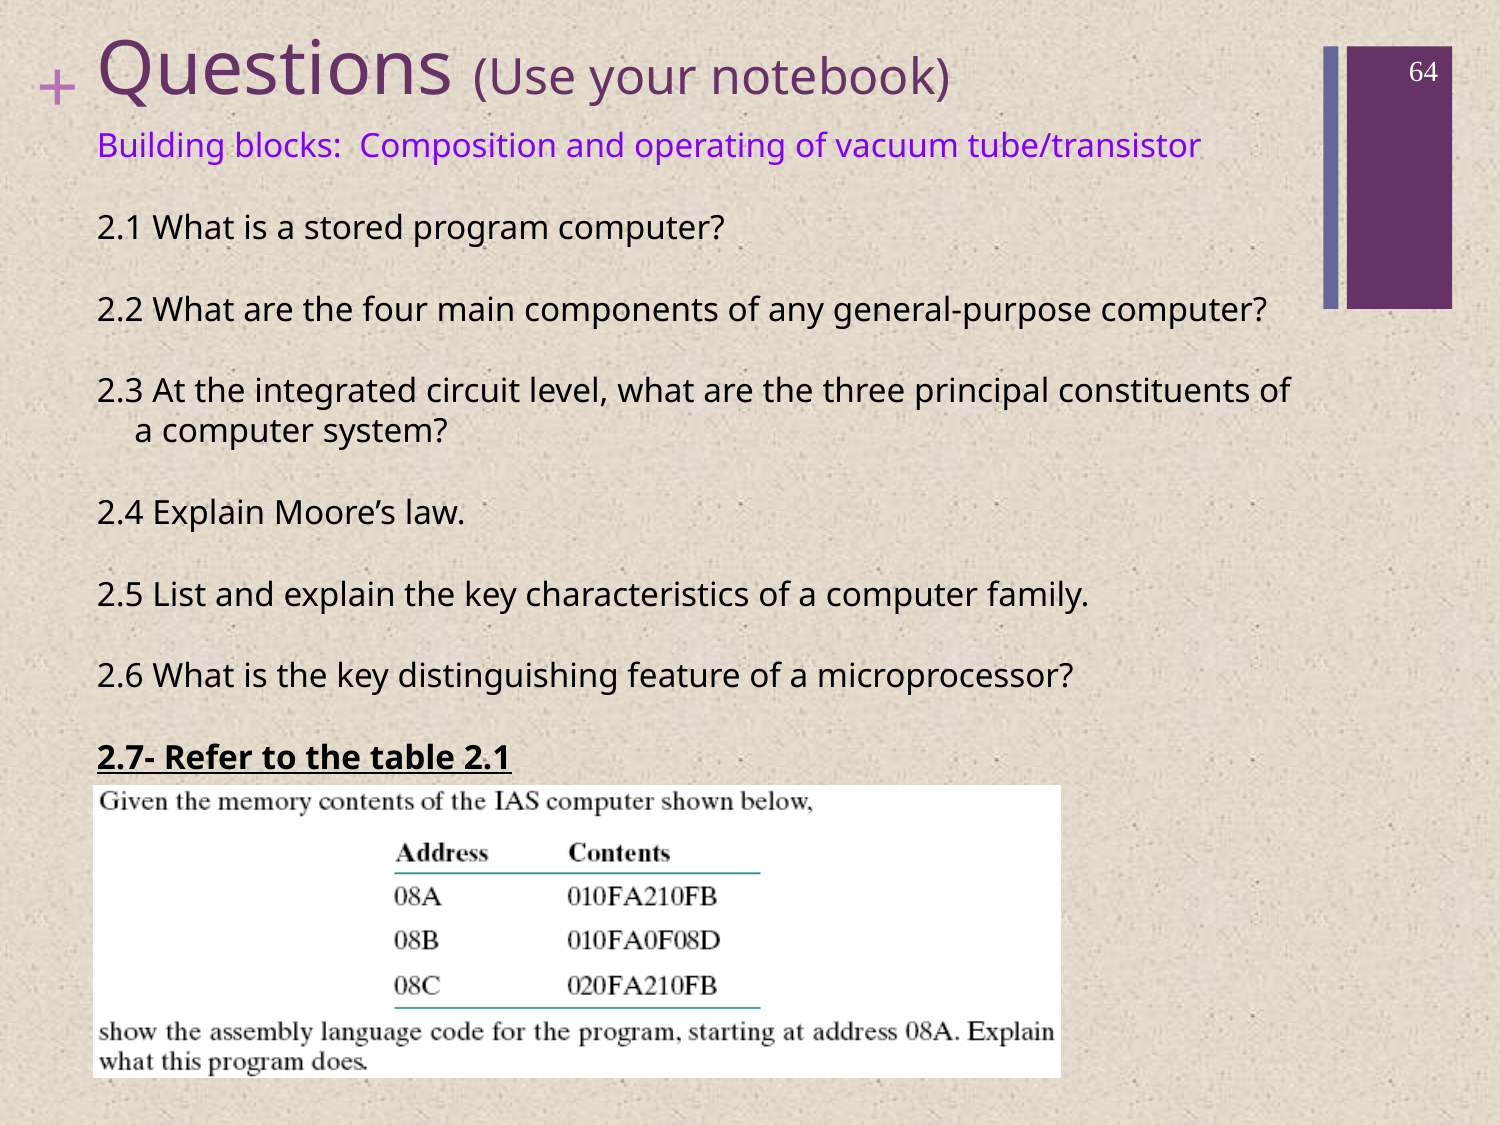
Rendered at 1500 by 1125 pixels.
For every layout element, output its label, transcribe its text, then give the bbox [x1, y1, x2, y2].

list Building blocks: Composition and operating of vacuum tube/transistor 2.1 What is a stored program computer? 2.2 What are the four main components of any general-purpose computer? 2.3 At the integrated circuit level, what are the three principal constituents of a computer system? 2.4 Explain Moore’s law. 2.5 List and explain the key characteristics of a computer family. 2.6 What is the key distinguishing feature of a microprocessor? 2.7- Refer to the table 2.1 [81, 117, 1325, 704]
title Questions (Use your notebook) [81, 11, 1322, 117]
picture [0, 0, 1500, 1125]
slide_number 64 [1362, 39, 1454, 100]
